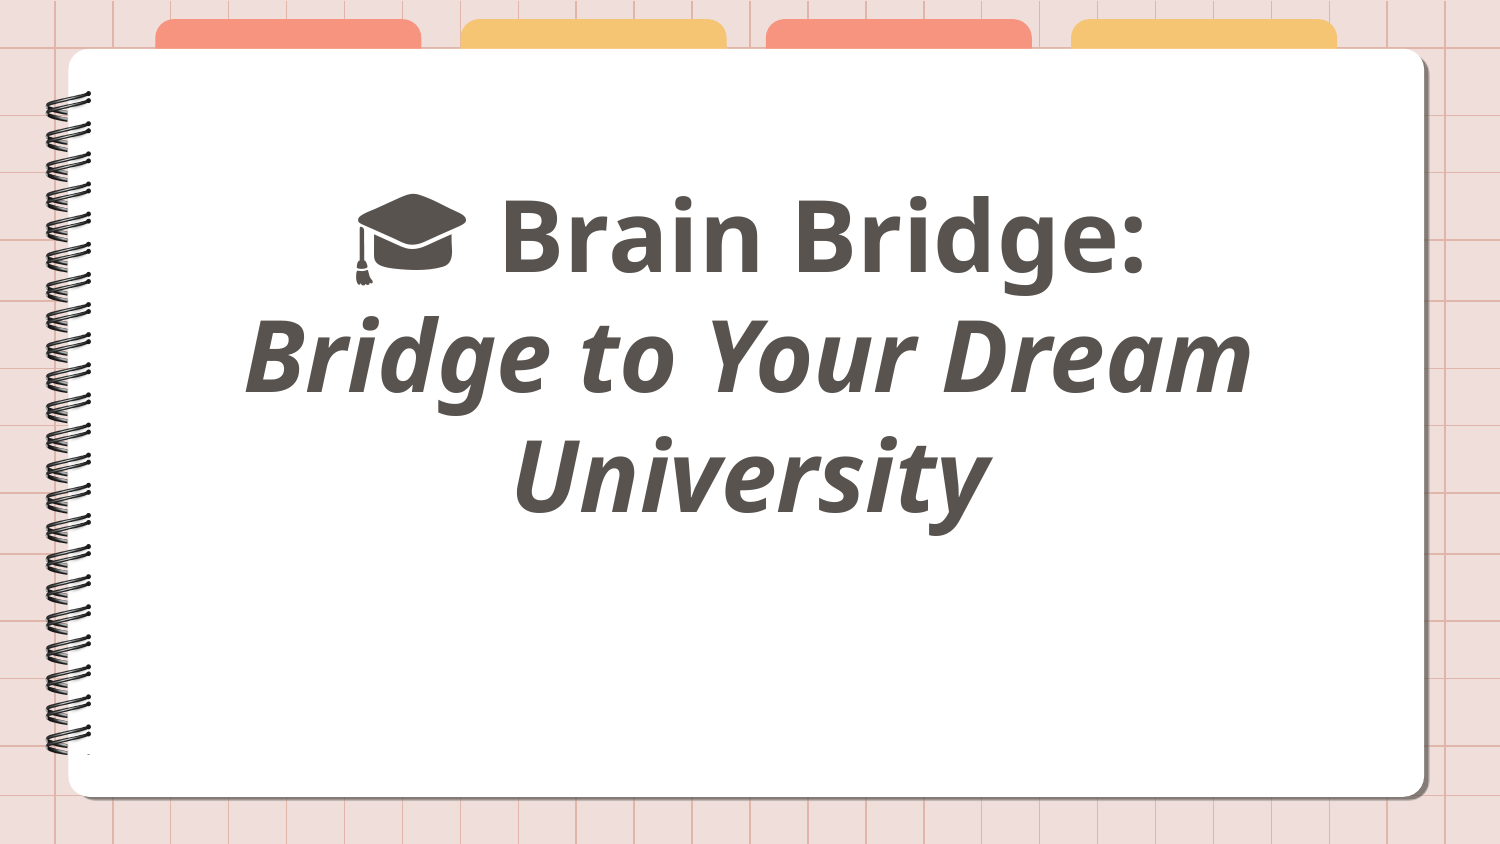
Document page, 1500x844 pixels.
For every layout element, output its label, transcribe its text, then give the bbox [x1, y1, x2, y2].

picture [45, 91, 92, 755]
title 🎓 Brain Bridge: Bridge to Your Dream University [228, 125, 1272, 548]
